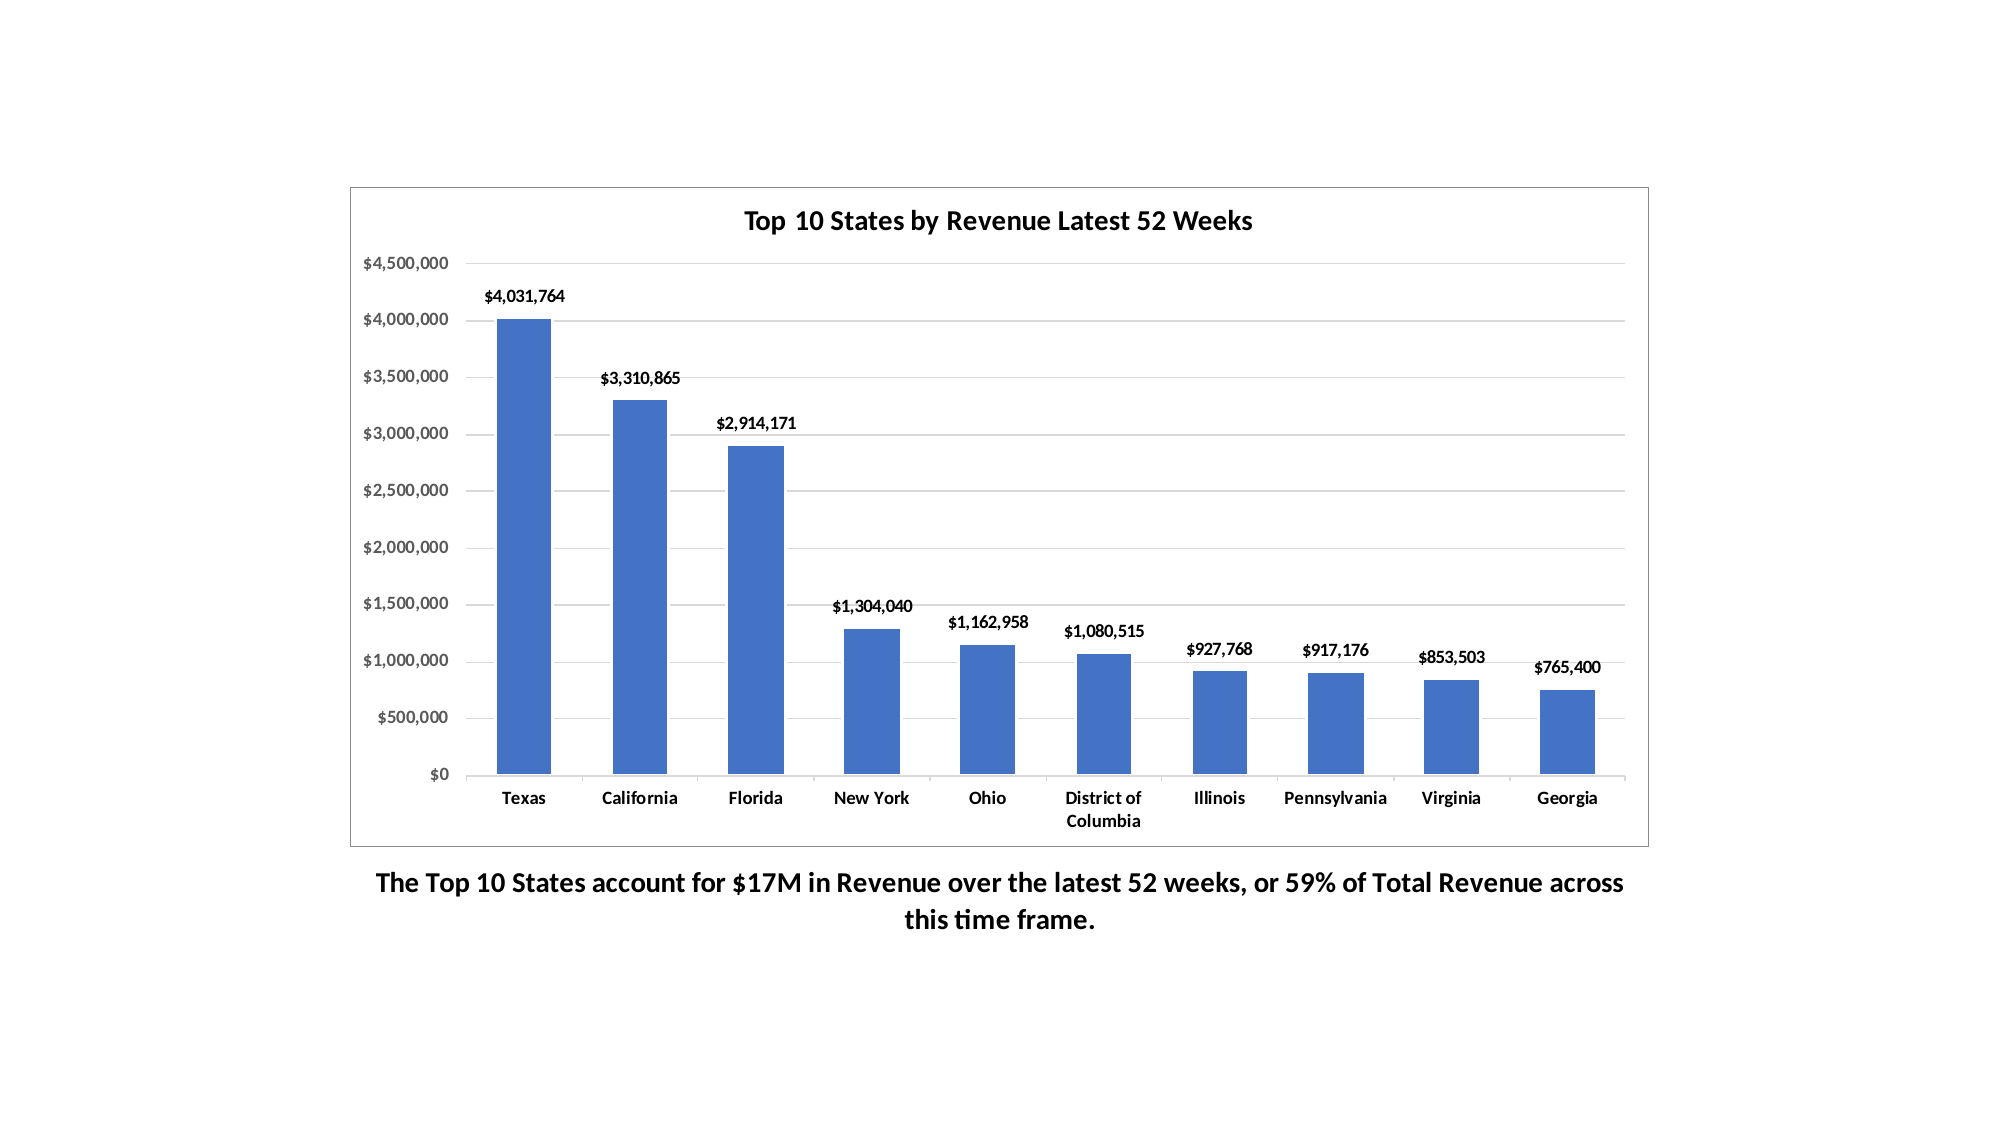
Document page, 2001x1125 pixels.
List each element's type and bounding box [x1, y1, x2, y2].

text_box [249, 156, 1751, 968]
